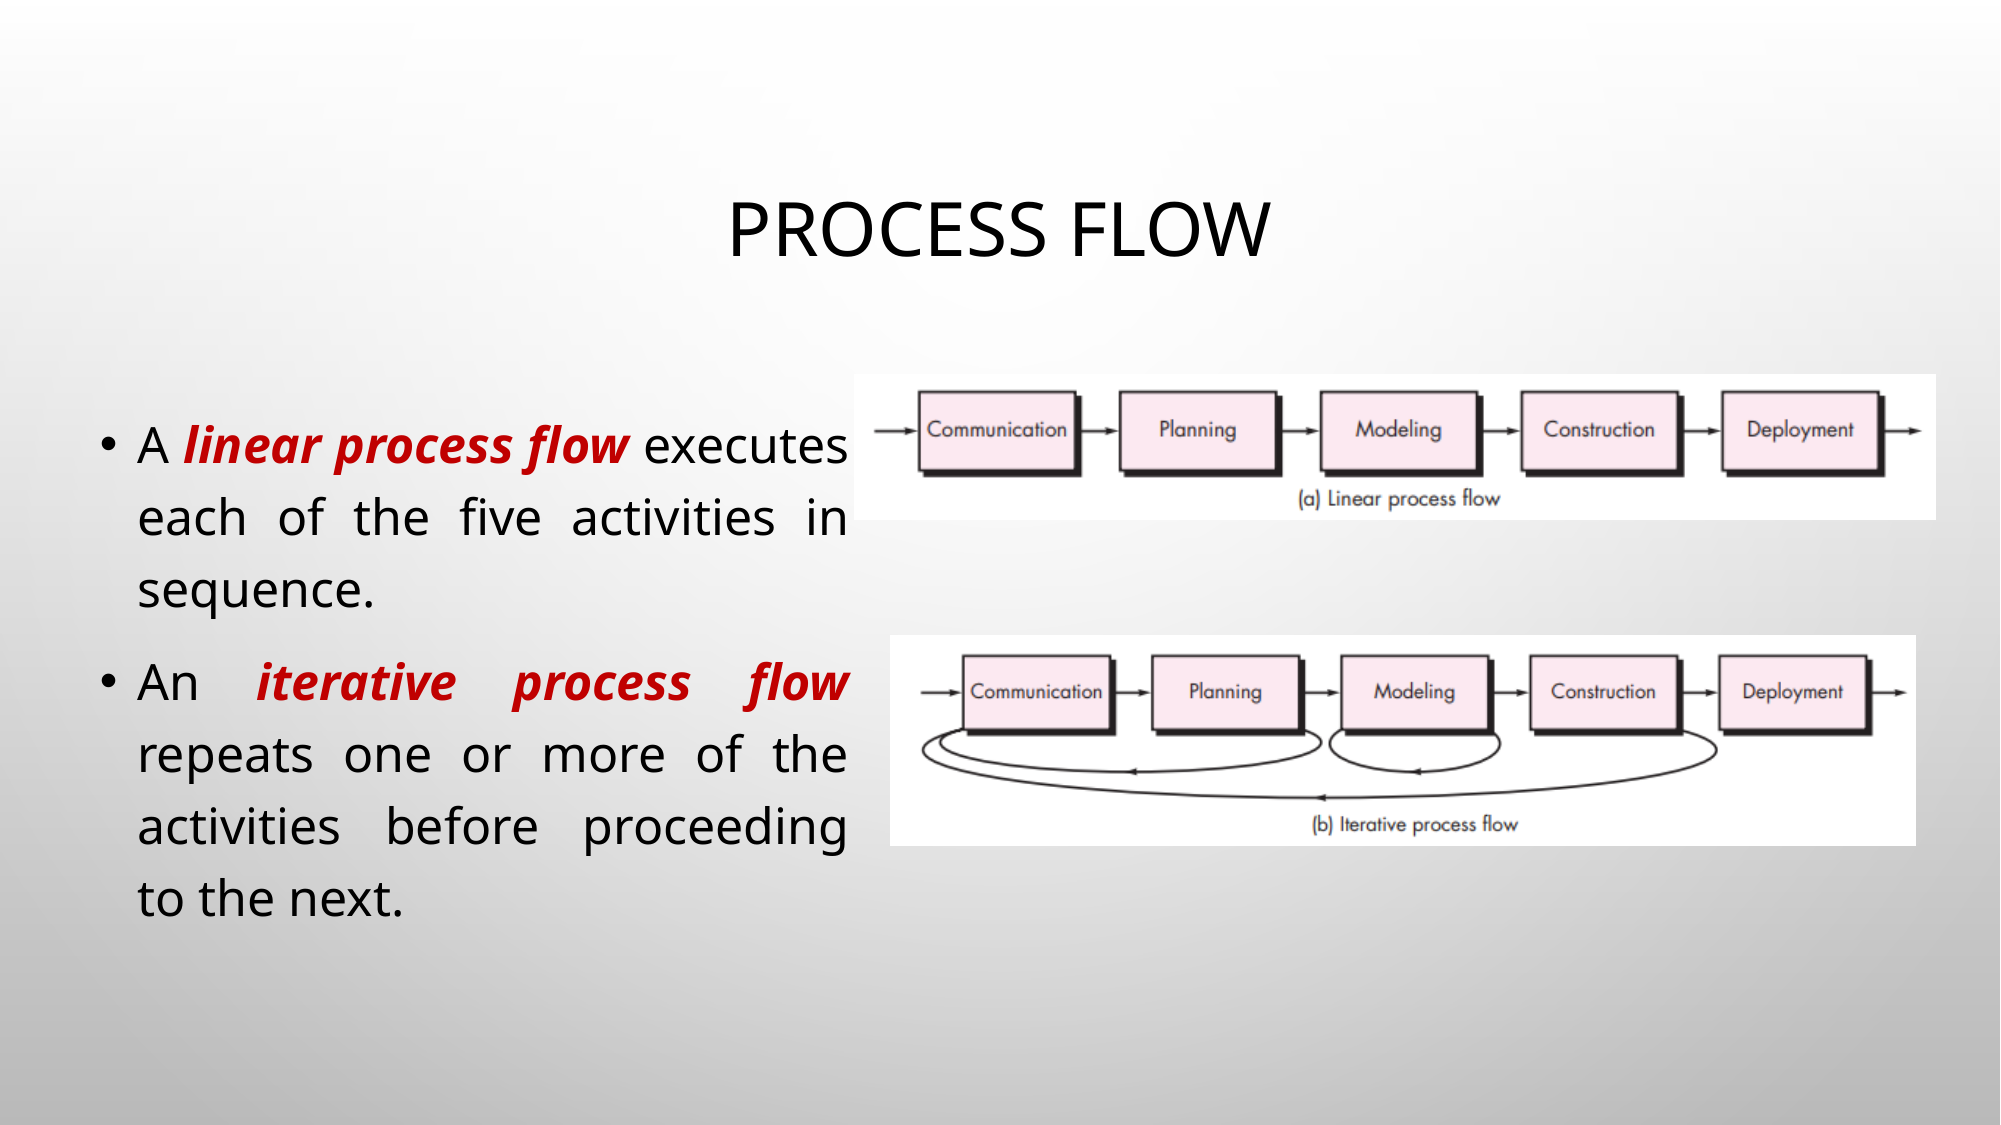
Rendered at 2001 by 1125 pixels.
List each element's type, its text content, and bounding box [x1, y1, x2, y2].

title Process flow [149, 101, 1851, 364]
list A linear process flow executes each of the five activities in sequence. An iterative process flow repeats one or more of the activities before proceeding to the next. [84, 393, 865, 757]
picture [0, 0, 2000, 1125]
